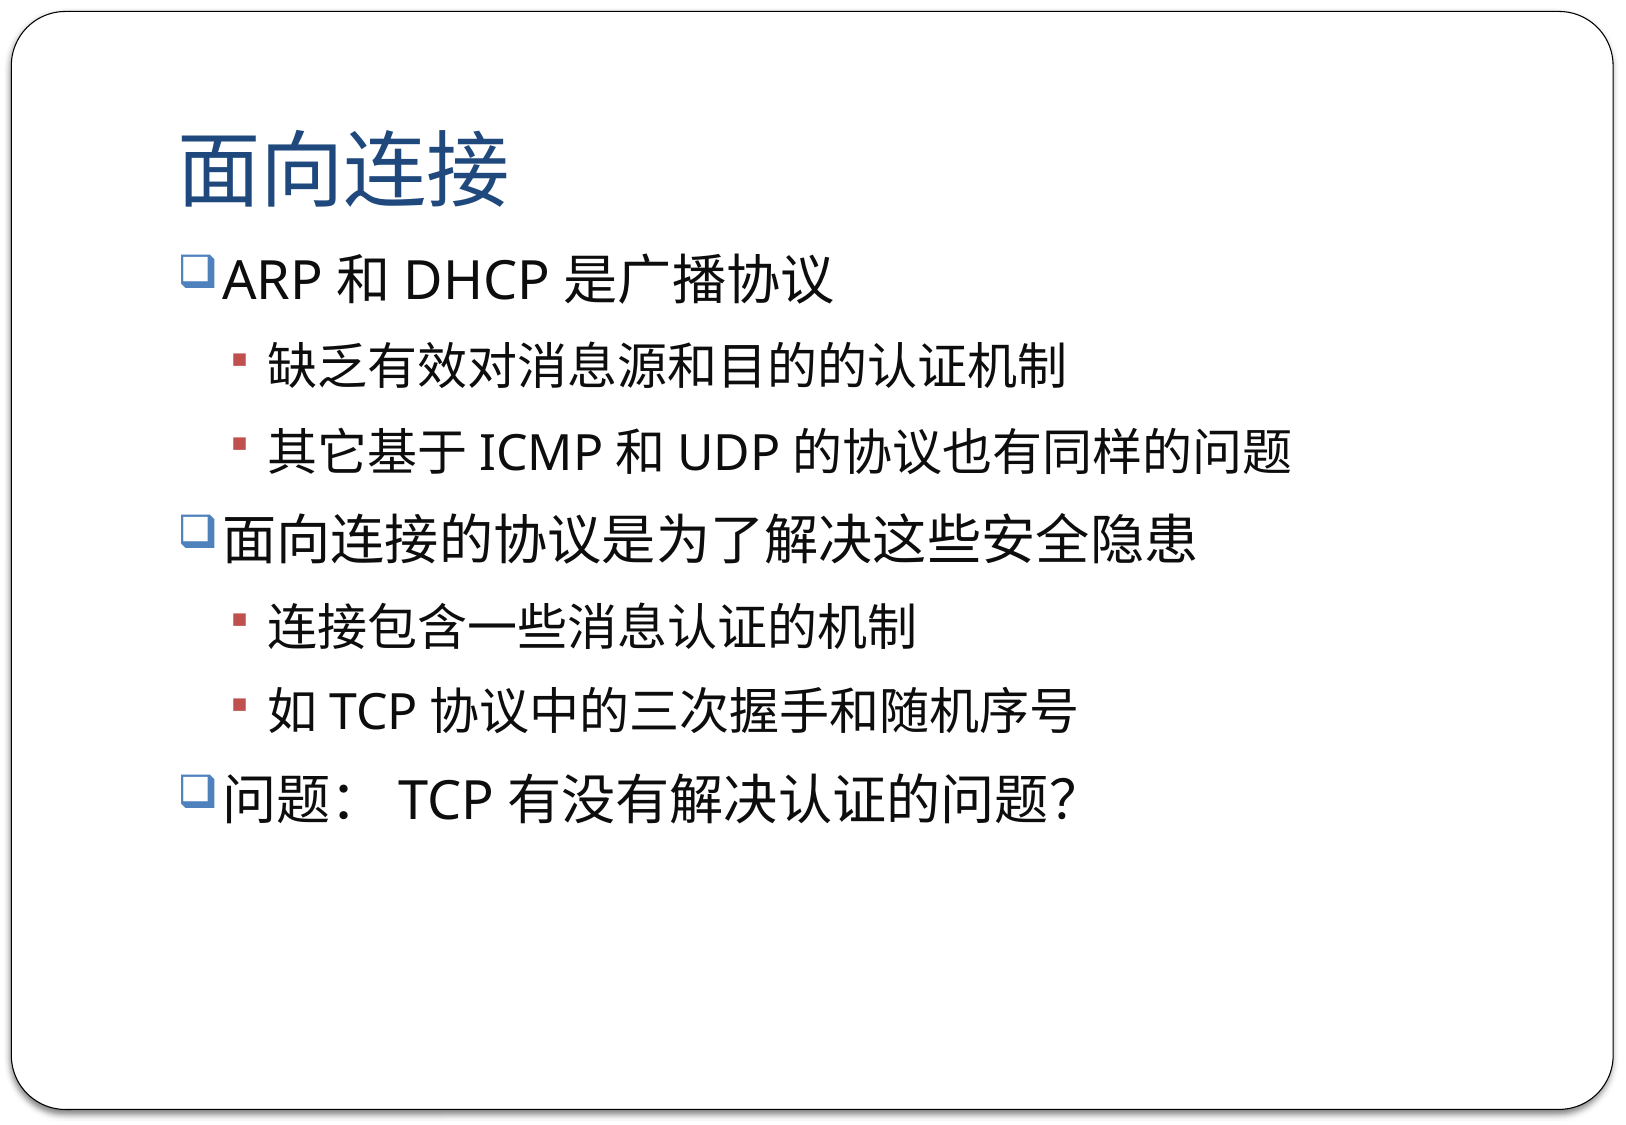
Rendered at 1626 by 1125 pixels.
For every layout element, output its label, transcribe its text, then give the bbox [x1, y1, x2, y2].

list ARP和DHCP是广播协议 缺乏有效对消息源和目的的认证机制 其它基于ICMP和UDP的协议也有同样的问题 面向连接的协议是为了解决这些安全隐患 连接包含一些消息认证的机制 如TCP协议中的三次握手和随机序号 问题：TCP有没有解决认证的问题？ [162, 237, 1544, 988]
title 面向连接 [162, 45, 1544, 233]
